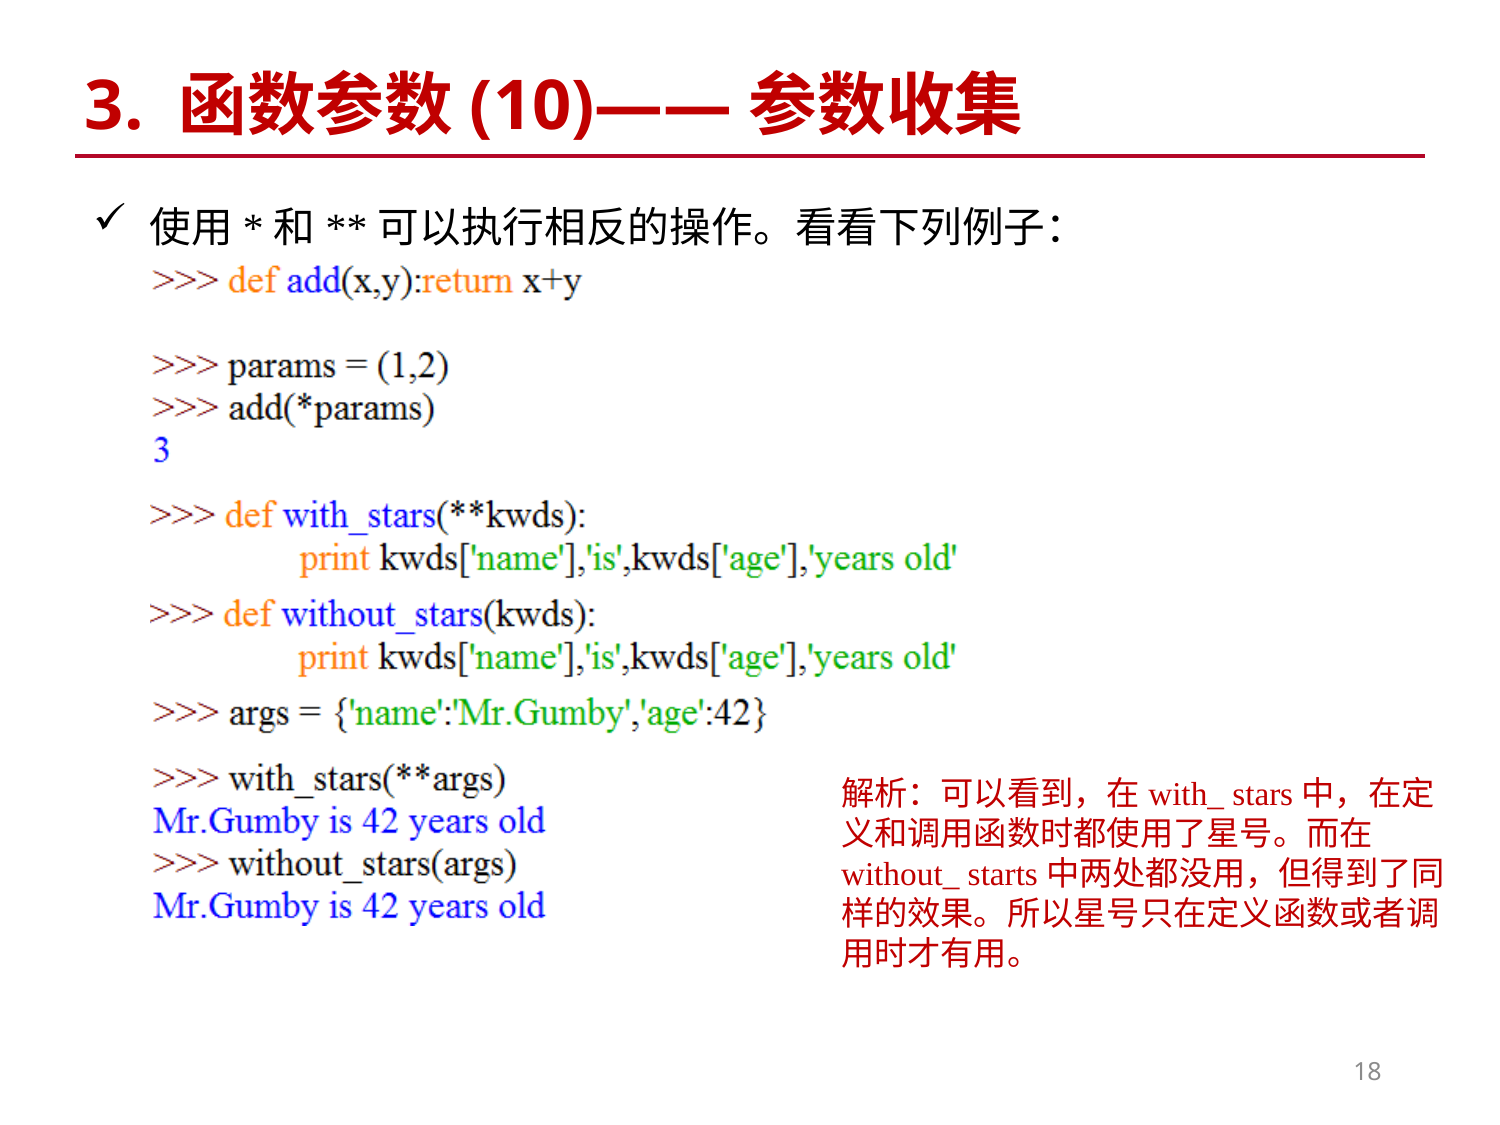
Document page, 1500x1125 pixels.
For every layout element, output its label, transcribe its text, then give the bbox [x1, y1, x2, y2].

slide_number 18 [1059, 1042, 1397, 1103]
picture [150, 491, 973, 586]
picture [150, 255, 678, 467]
picture [149, 756, 586, 926]
picture [149, 688, 775, 738]
text_box 解析：可以看到，在with_ stars中，在定义和调用函数时都使用了星号。而在without_ starts中两处都没用，但得到了同样的效果。所以星号只在定义函数或者调用时才有用。 [826, 765, 1469, 980]
text_box 3. 函数参数(10)——参数收集 [70, 53, 1426, 151]
picture [150, 590, 972, 685]
text_box 使用*和**可以执行相反的操作。看看下列例子： [78, 178, 1427, 258]
